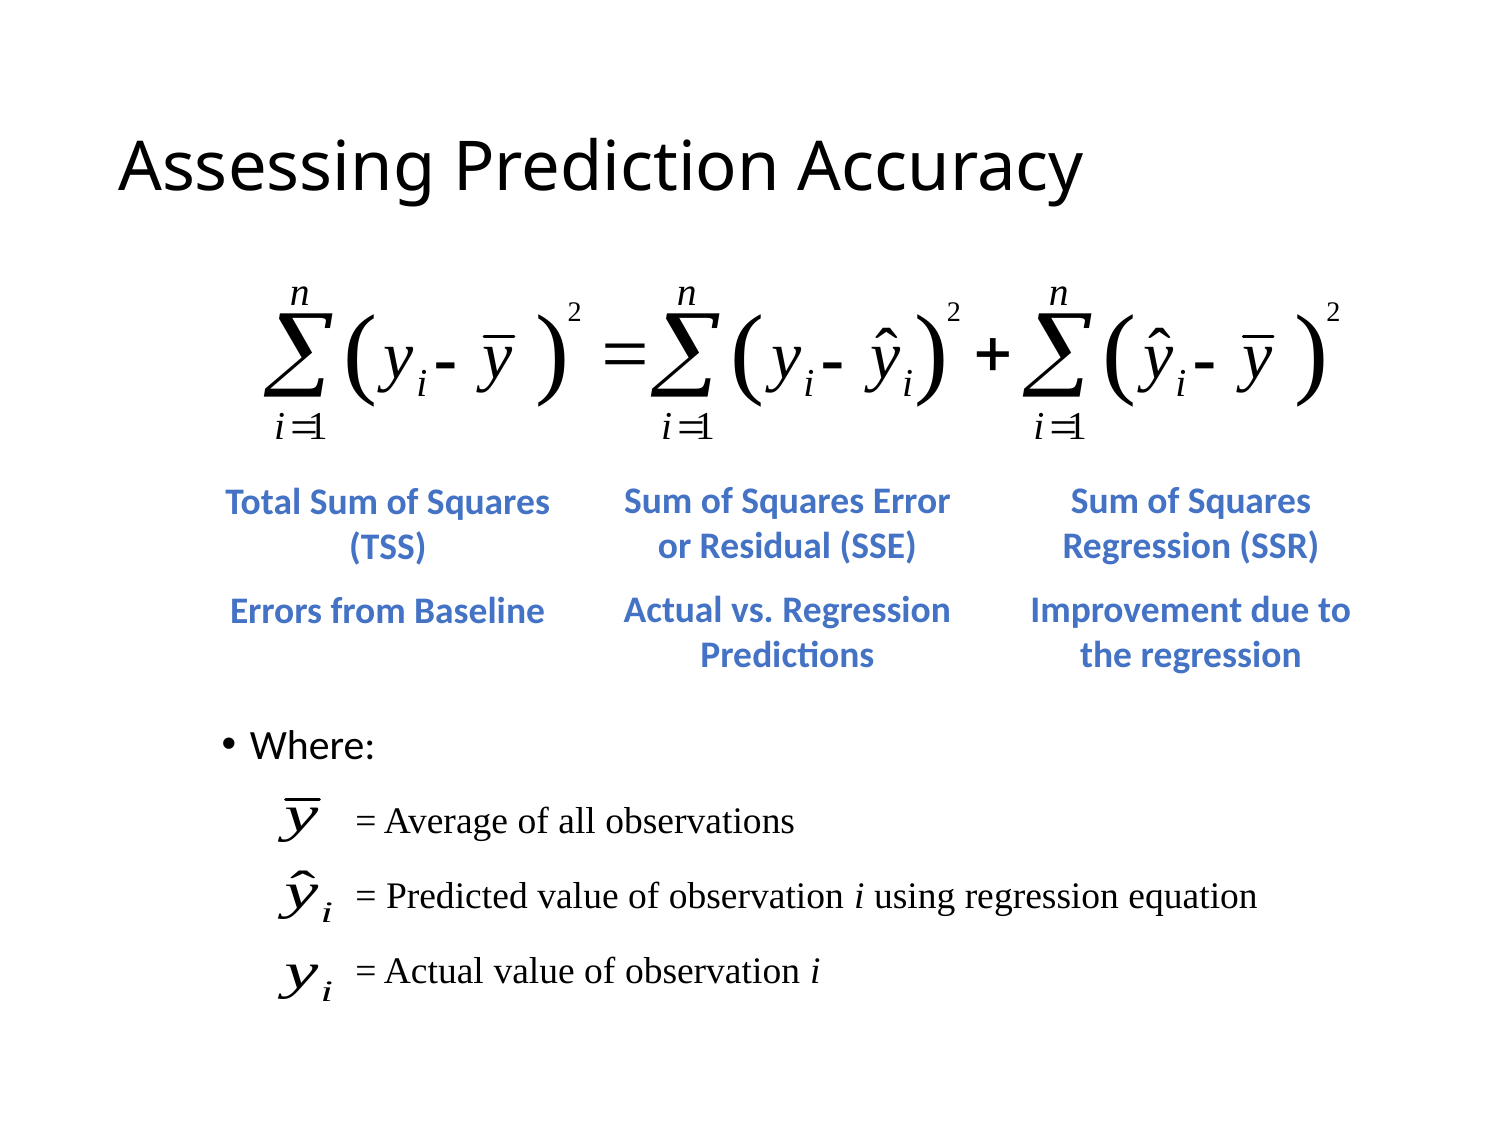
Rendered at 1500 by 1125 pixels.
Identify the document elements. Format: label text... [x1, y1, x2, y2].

list Where: [206, 716, 1442, 1110]
title Assessing Prediction Accuracy [103, 59, 1397, 278]
text_box Total Sum of Squares (TSS) Errors from Baseline [206, 469, 569, 639]
text_box Sum of Squares Error or Residual (SSE) Actual vs. Regression Predictions [599, 468, 975, 682]
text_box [265, 788, 1279, 1014]
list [253, 261, 1352, 454]
text_box Sum of Squares Regression (SSR) Improvement due to the regression [1009, 468, 1373, 682]
